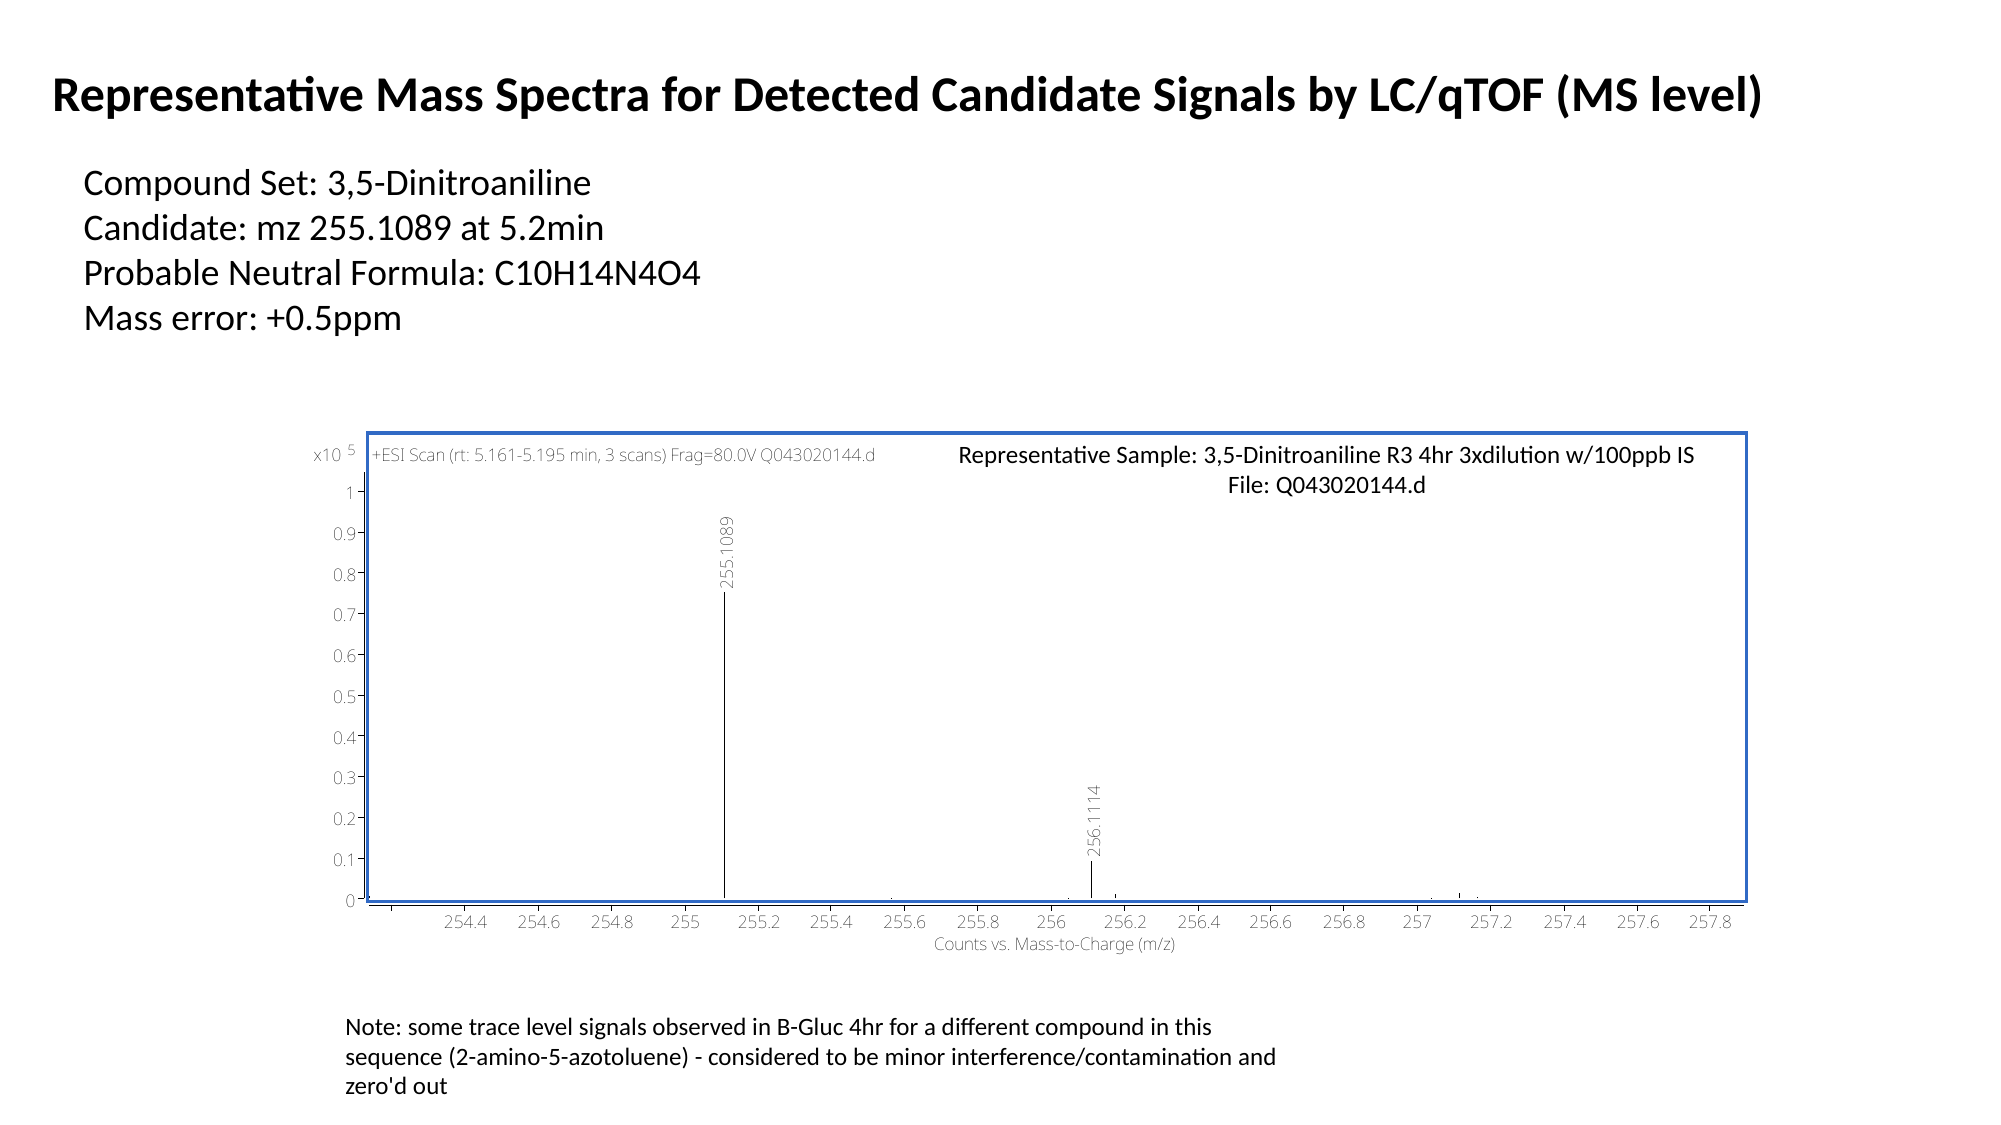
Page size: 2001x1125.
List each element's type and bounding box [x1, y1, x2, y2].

picture [279, 431, 1750, 957]
text_box [330, 1002, 1331, 1108]
text_box [37, 53, 1950, 129]
text_box [68, 150, 1186, 346]
